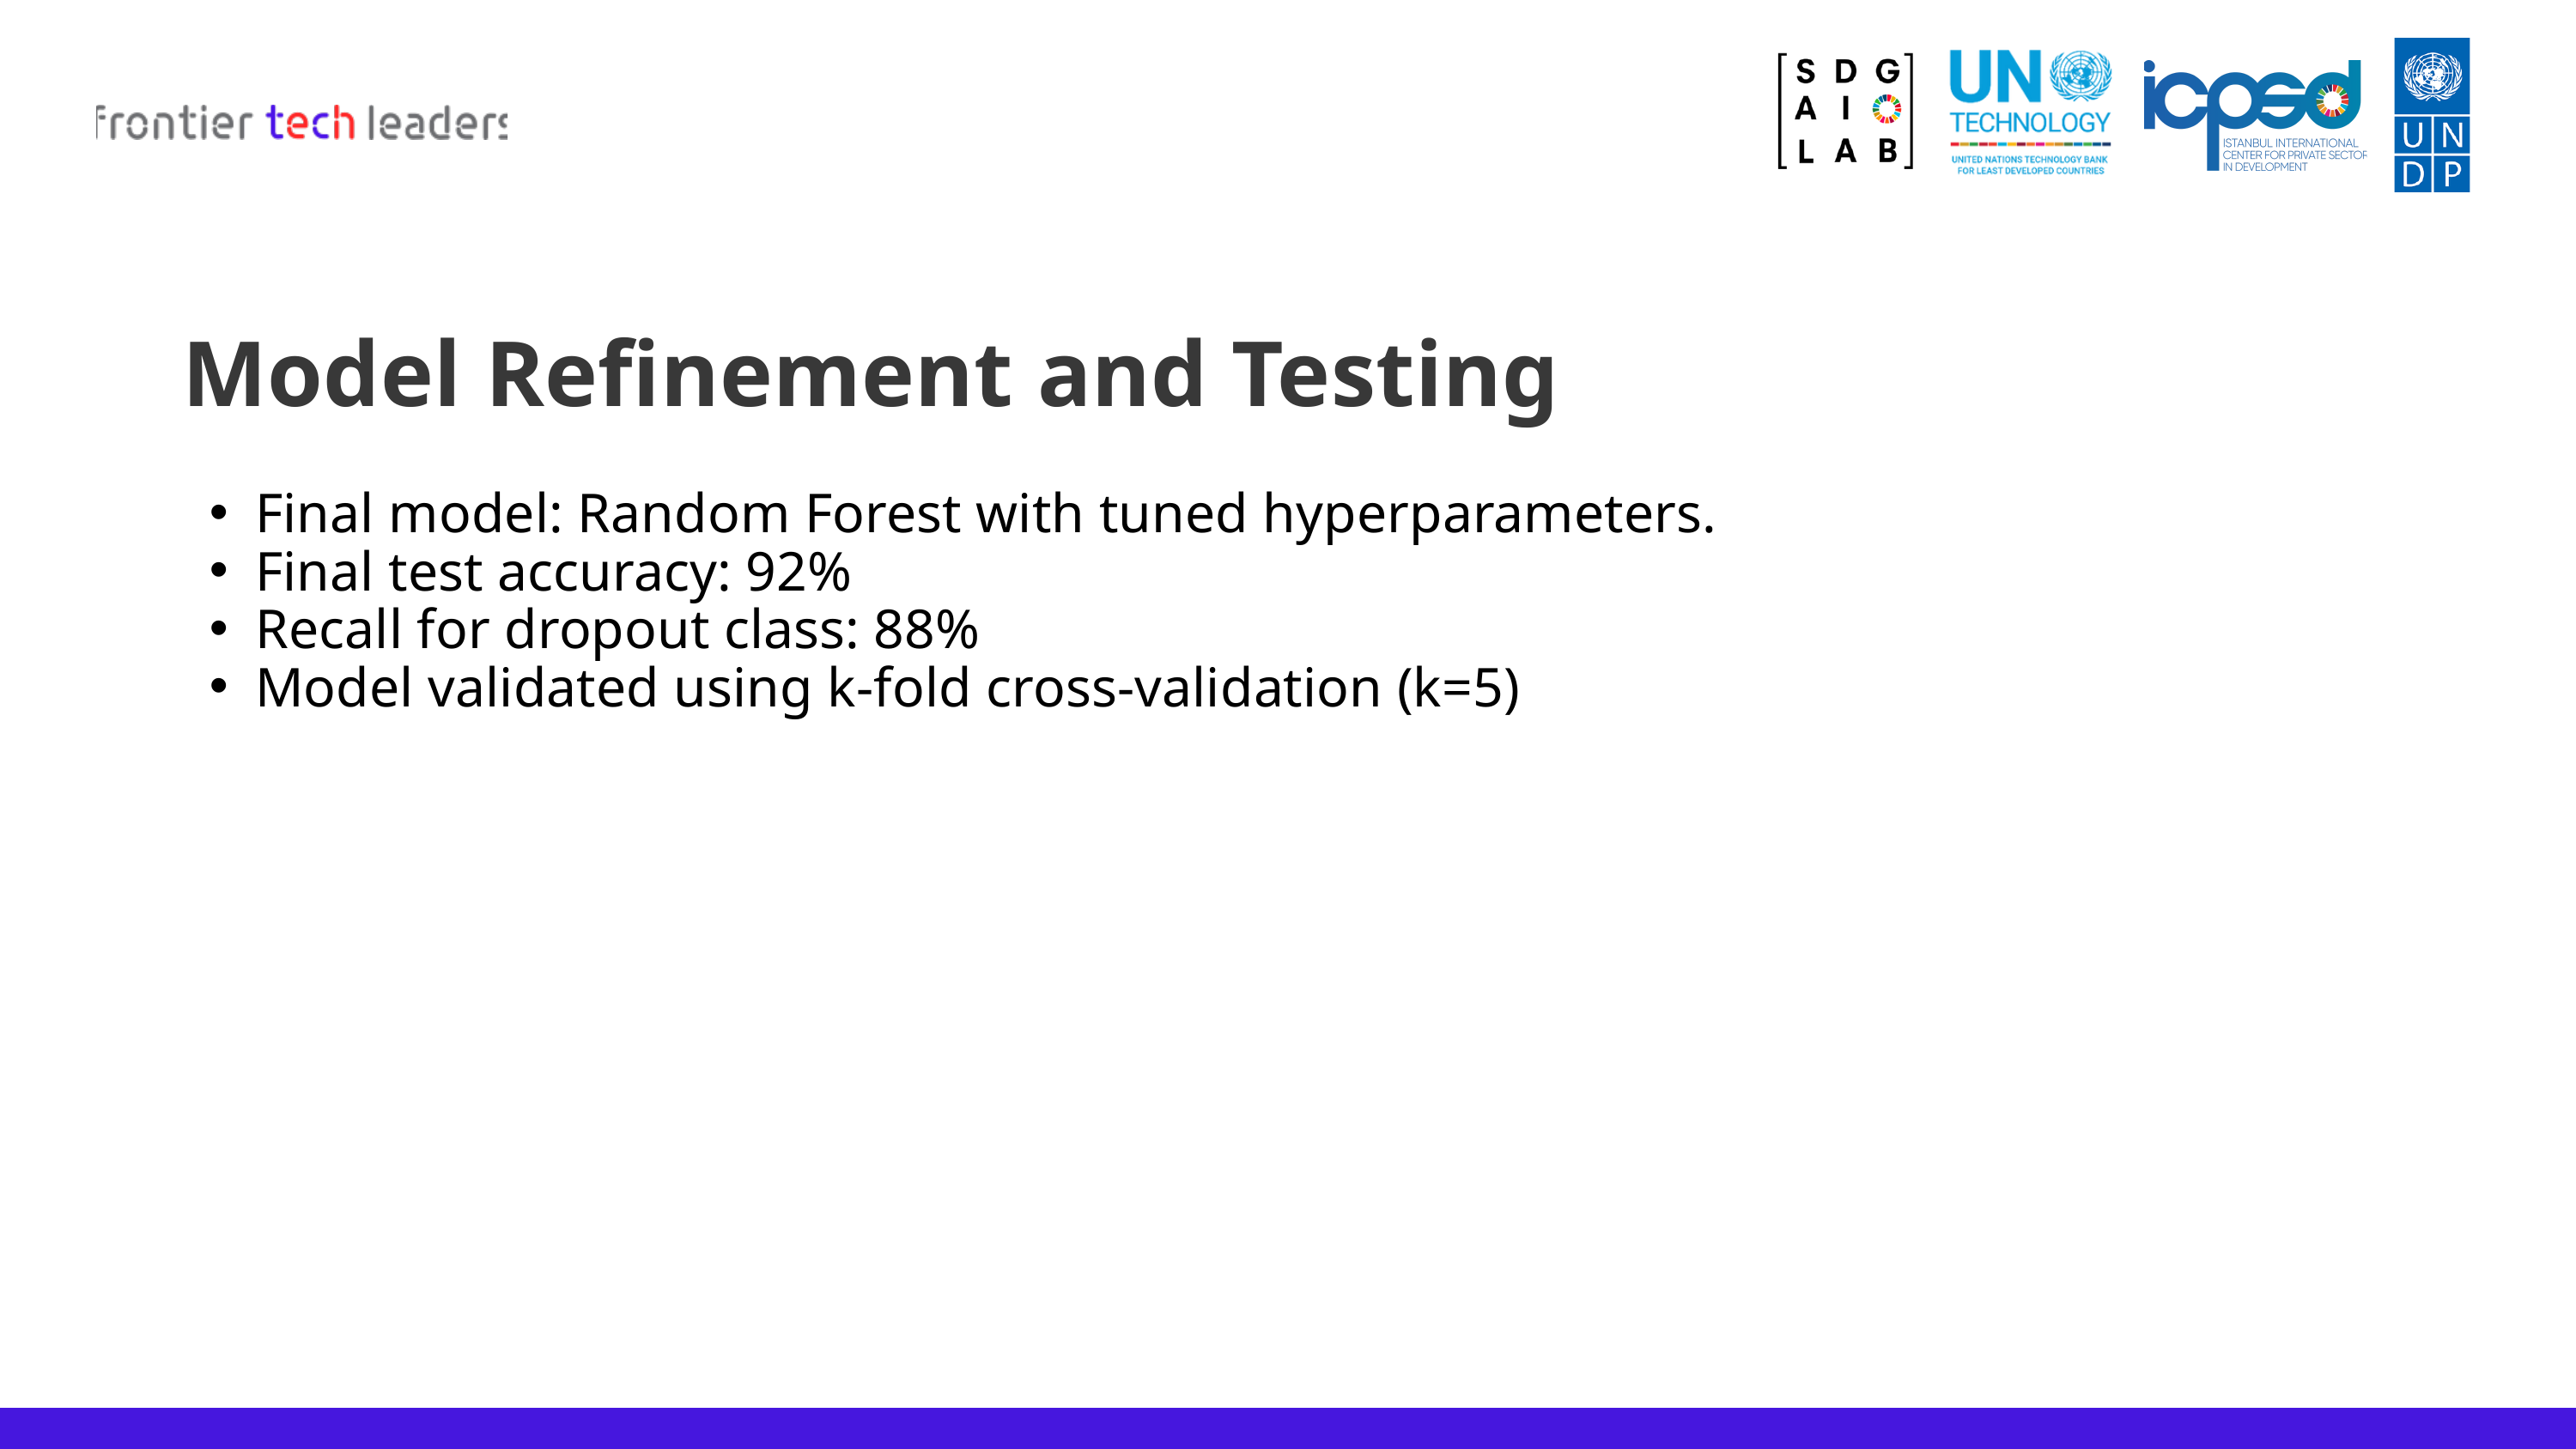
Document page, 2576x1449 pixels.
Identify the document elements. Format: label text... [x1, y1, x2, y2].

text_box [1943, 47, 2118, 181]
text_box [0, 1407, 2576, 1449]
text_box [1774, 47, 1917, 170]
text_box [96, 105, 508, 140]
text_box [182, 310, 2576, 436]
text_box [2144, 60, 2367, 171]
text_box [2394, 38, 2470, 192]
text_box Final model: Random Forest with tuned hyperparameters. Final test accuracy: 92% Recall for dropout class: 88% Model validated using k-fold cross-validation (k=5) [163, 485, 2466, 776]
